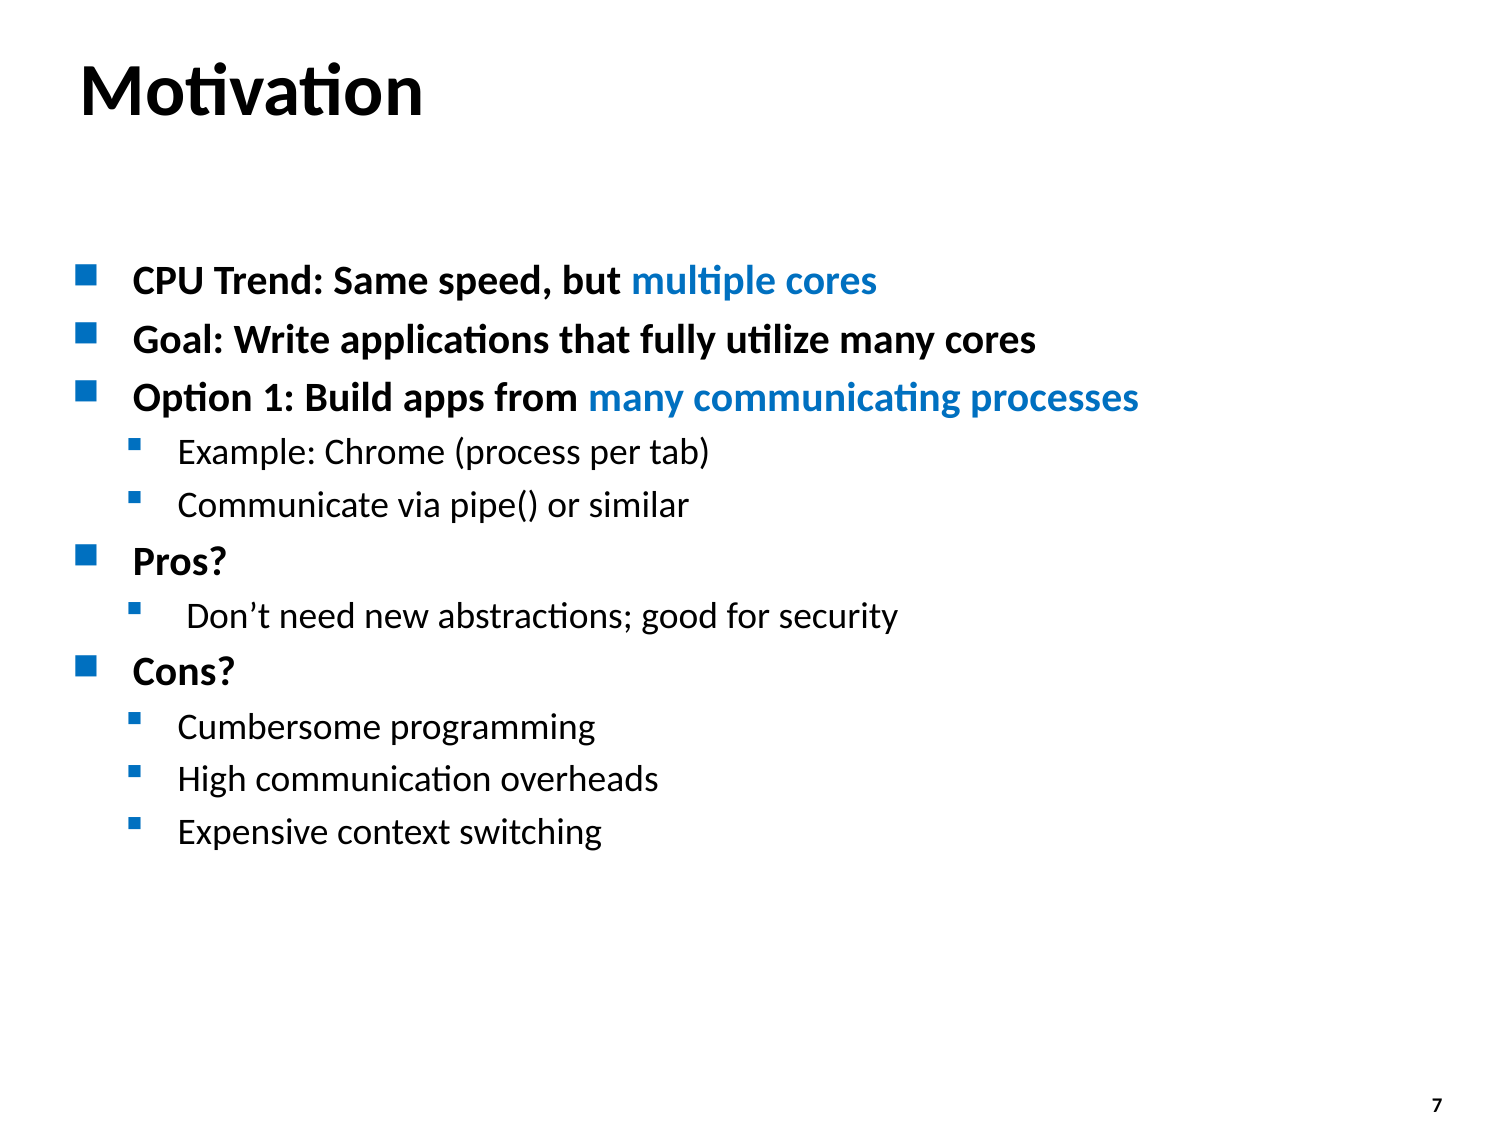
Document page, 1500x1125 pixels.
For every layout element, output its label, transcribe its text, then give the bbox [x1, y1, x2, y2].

list CPU Trend: Same speed, but multiple cores Goal: Write applications that fully utilize many cores Option 1: Build apps from many communicating processes Example: Chrome (process per tab) Communicate via pipe() or similar Pros? Don’t need new abstractions; good for security Cons? Cumbersome programming High communication overheads Expensive context switching [61, 245, 1482, 1024]
title Motivation [64, 23, 1311, 149]
